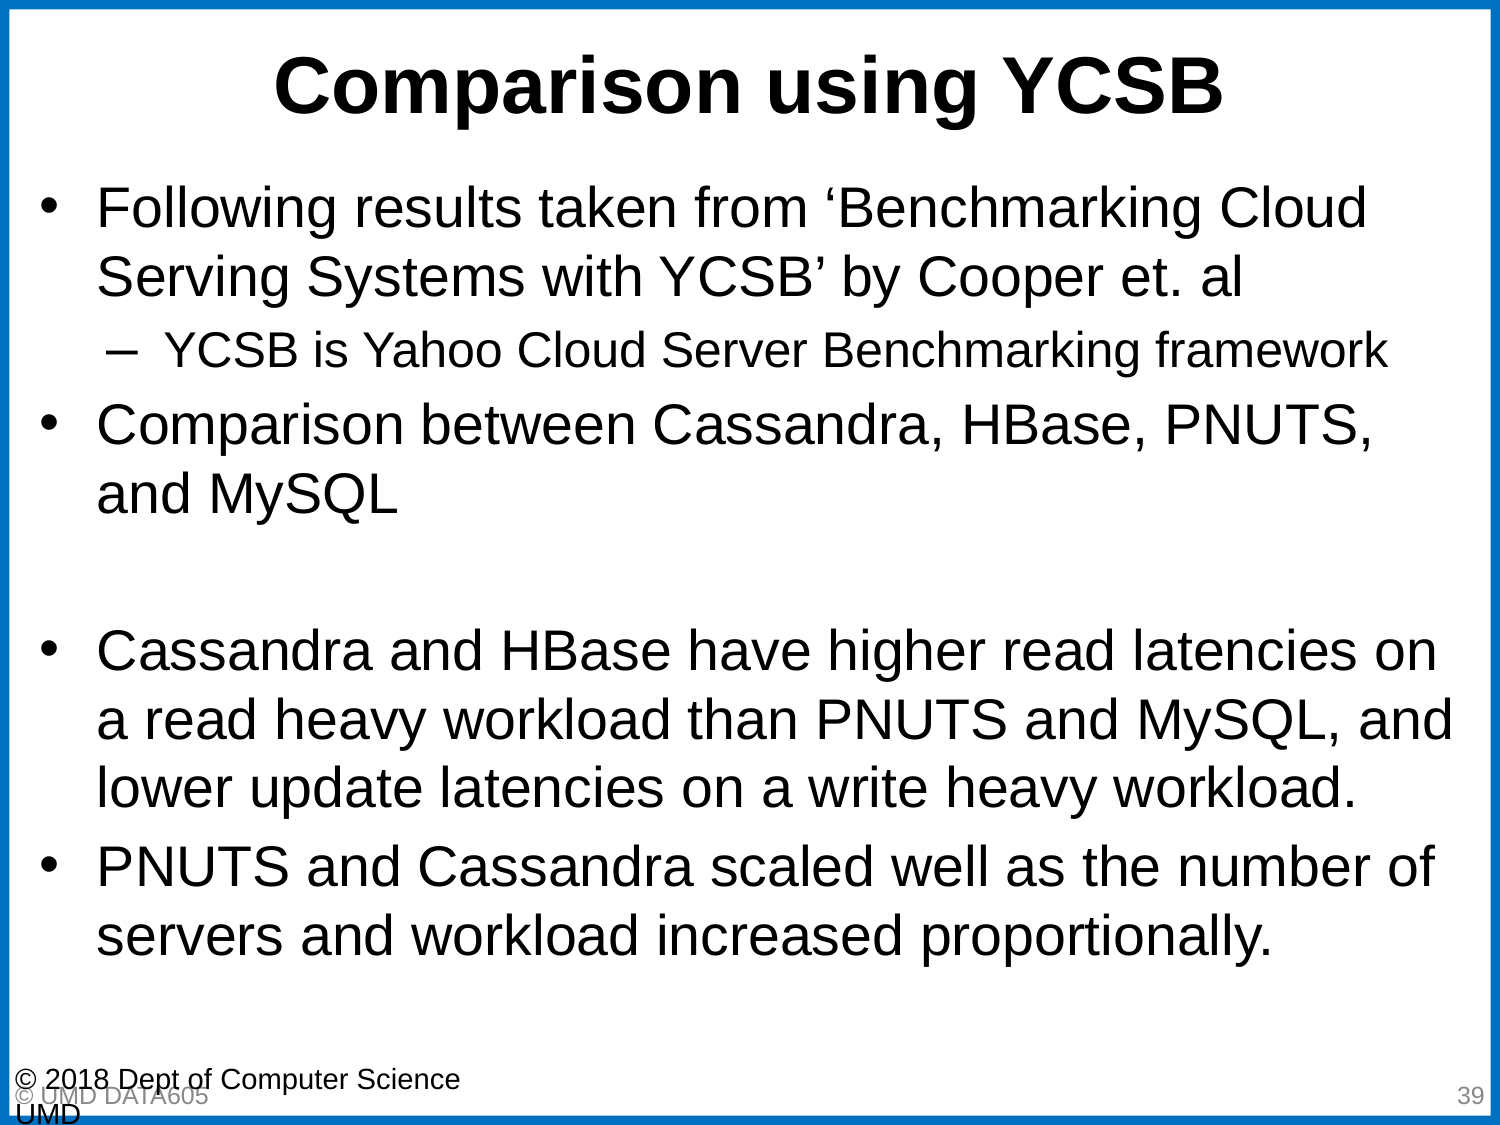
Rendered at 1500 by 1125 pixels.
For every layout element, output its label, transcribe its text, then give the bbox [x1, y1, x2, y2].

footer © 2018 Dept of Computer Science UMD [0, 1065, 550, 1125]
title Comparison using YCSB [24, 24, 1475, 138]
list Following results taken from ‘Benchmarking Cloud Serving Systems with YCSB’ by Cooper et. al YCSB is Yahoo Cloud Server Benchmarking framework Comparison between Cassandra, HBase, PNUTS, and MySQL Cassandra and HBase have higher read latencies on a read heavy workload than PNUTS and MySQL, and lower update latencies on a write heavy workload. PNUTS and Cassandra scaled well as the number of servers and workload increased proportionally. [24, 162, 1475, 1025]
slide_number ‹#› [1149, 1065, 1500, 1125]
